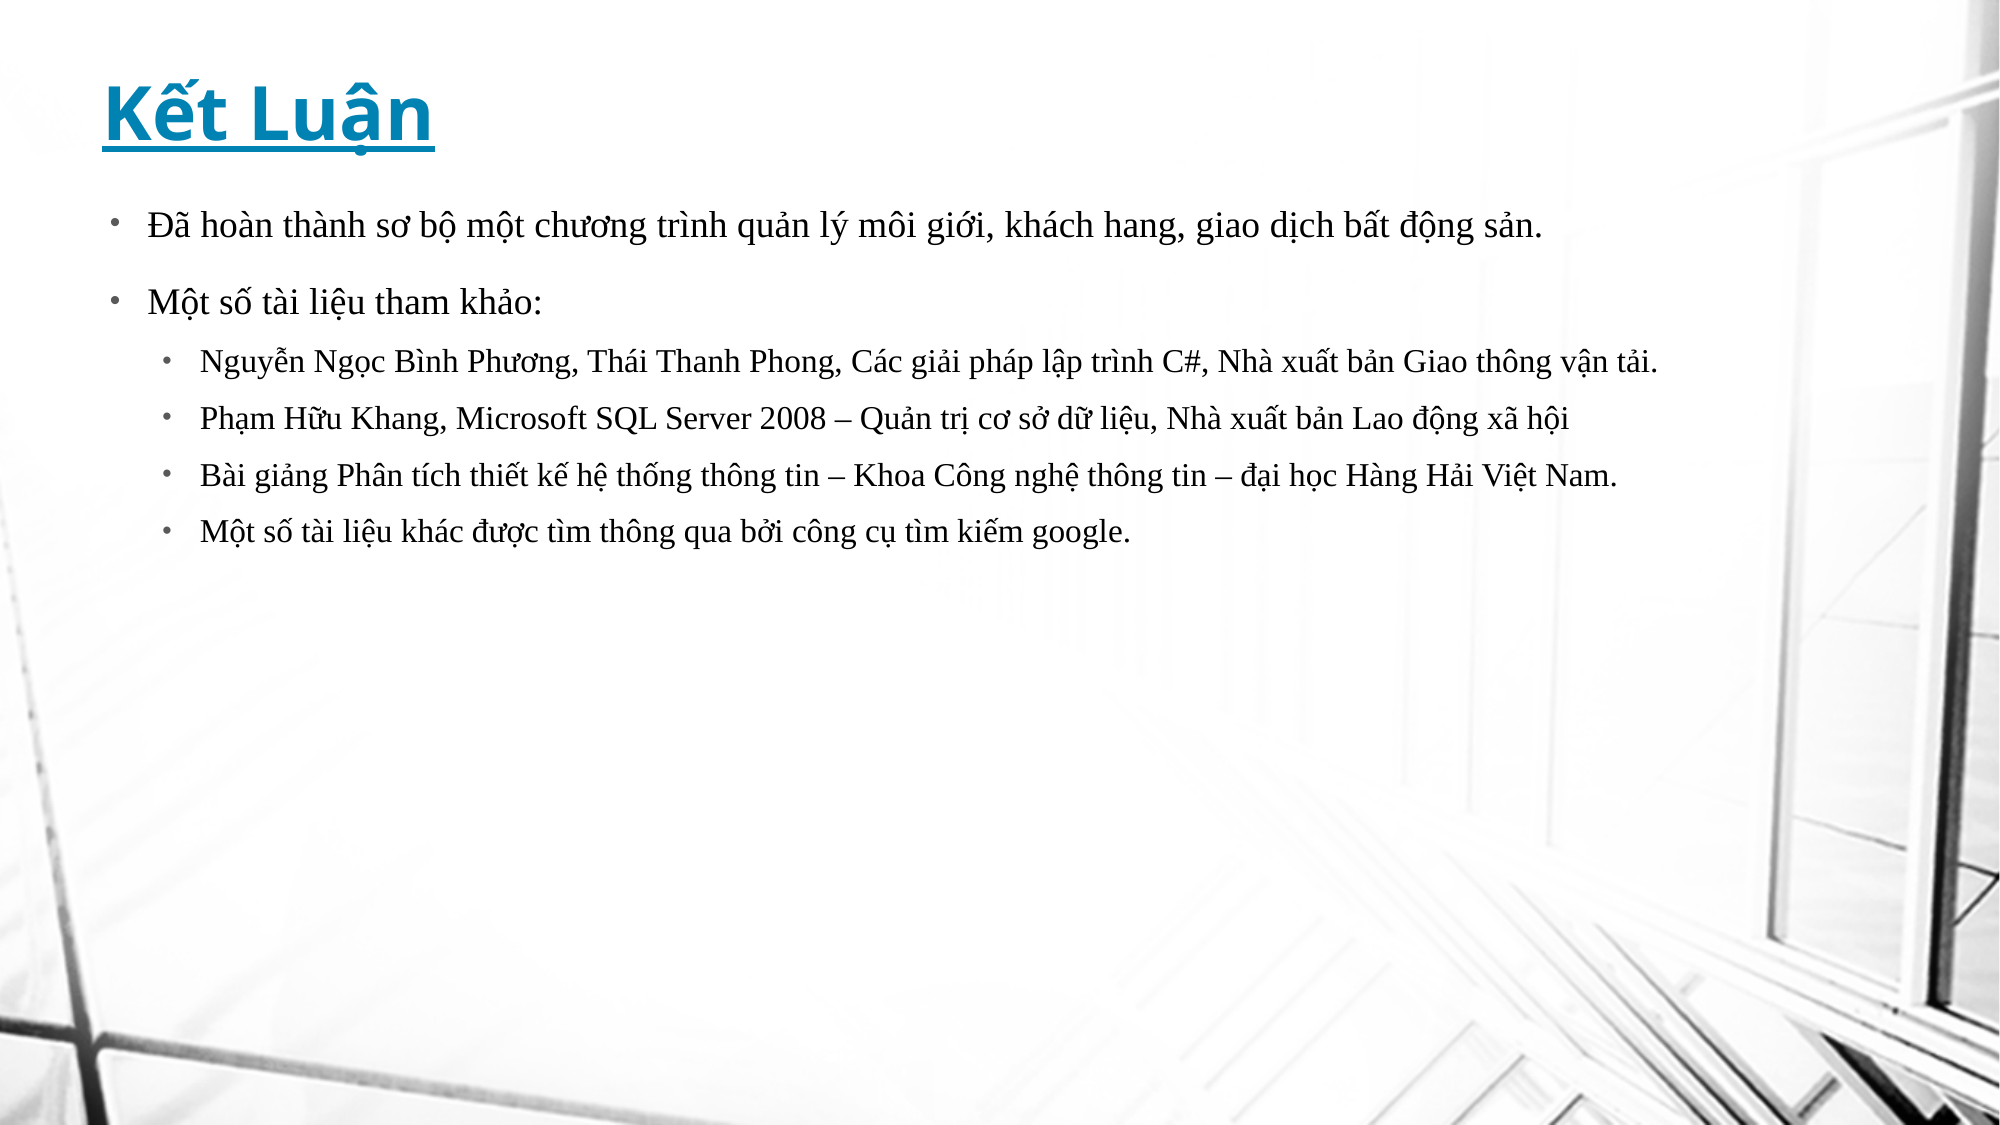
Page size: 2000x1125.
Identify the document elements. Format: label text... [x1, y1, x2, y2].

list Đã hoàn thành sơ bộ một chương trình quản lý môi giới, khách hang, giao dịch bất động sản. Một số tài liệu tham khảo: Nguyễn Ngọc Bình Phương, Thái Thanh Phong, Các giải pháp lập trình C#, Nhà xuất bản Giao thông vận tải. Phạm Hữu Khang, Microsoft SQL Server 2008 – Quản trị cơ sở dữ liệu, Nhà xuất bản Lao động xã hội Bài giảng Phân tích thiết kế hệ thống thông tin – Khoa Công nghệ thông tin – đại học Hàng Hải Việt Nam. Một số tài liệu khác được tìm thông qua bởi công cụ tìm kiếm google. [87, 197, 1875, 825]
title Kết Luận [87, 50, 1513, 163]
picture [0, 0, 2000, 1125]
